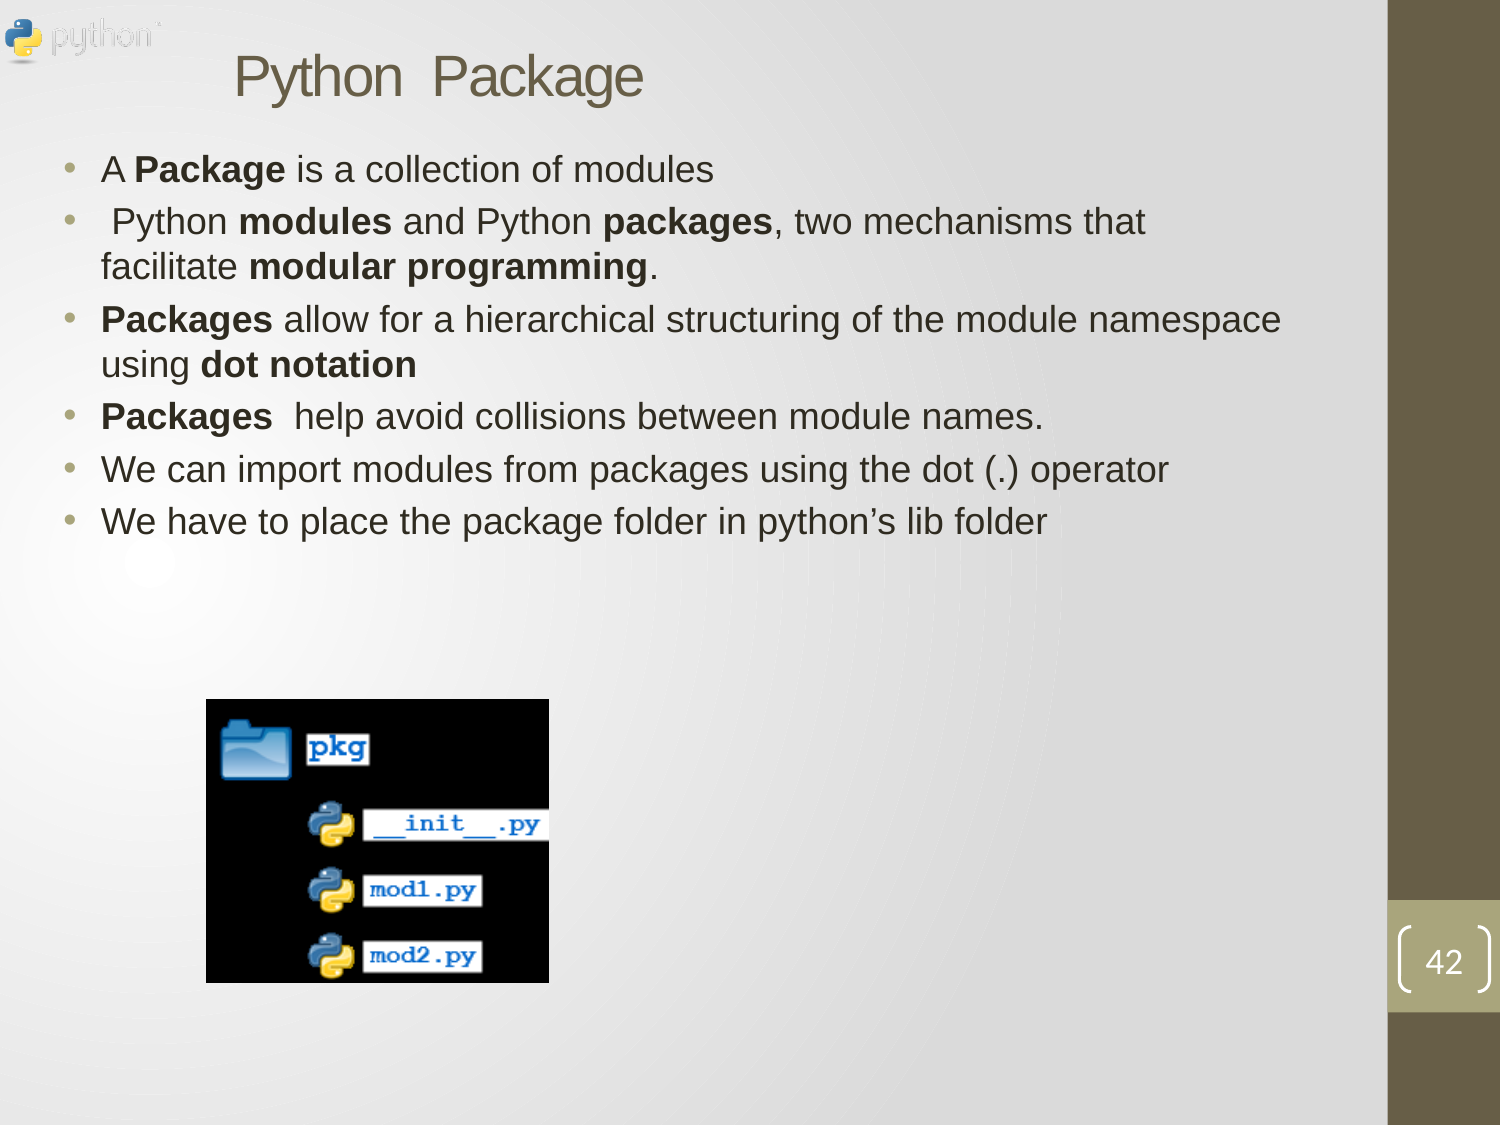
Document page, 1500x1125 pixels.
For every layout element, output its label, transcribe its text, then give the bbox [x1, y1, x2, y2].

slide_number 42 [1397, 925, 1492, 994]
title Python Package [75, 45, 1325, 102]
list A Package is a collection of modules Python modules and Python packages, two mechanisms that facilitate modular programming. Packages allow for a hierarchical structuring of the module namespace using dot notation Packages help avoid collisions between module names. We can import modules from packages using the dot (.) operator We have to place the package folder in python’s lib folder [29, 137, 1365, 1106]
picture [206, 699, 550, 983]
picture [0, 11, 190, 67]
